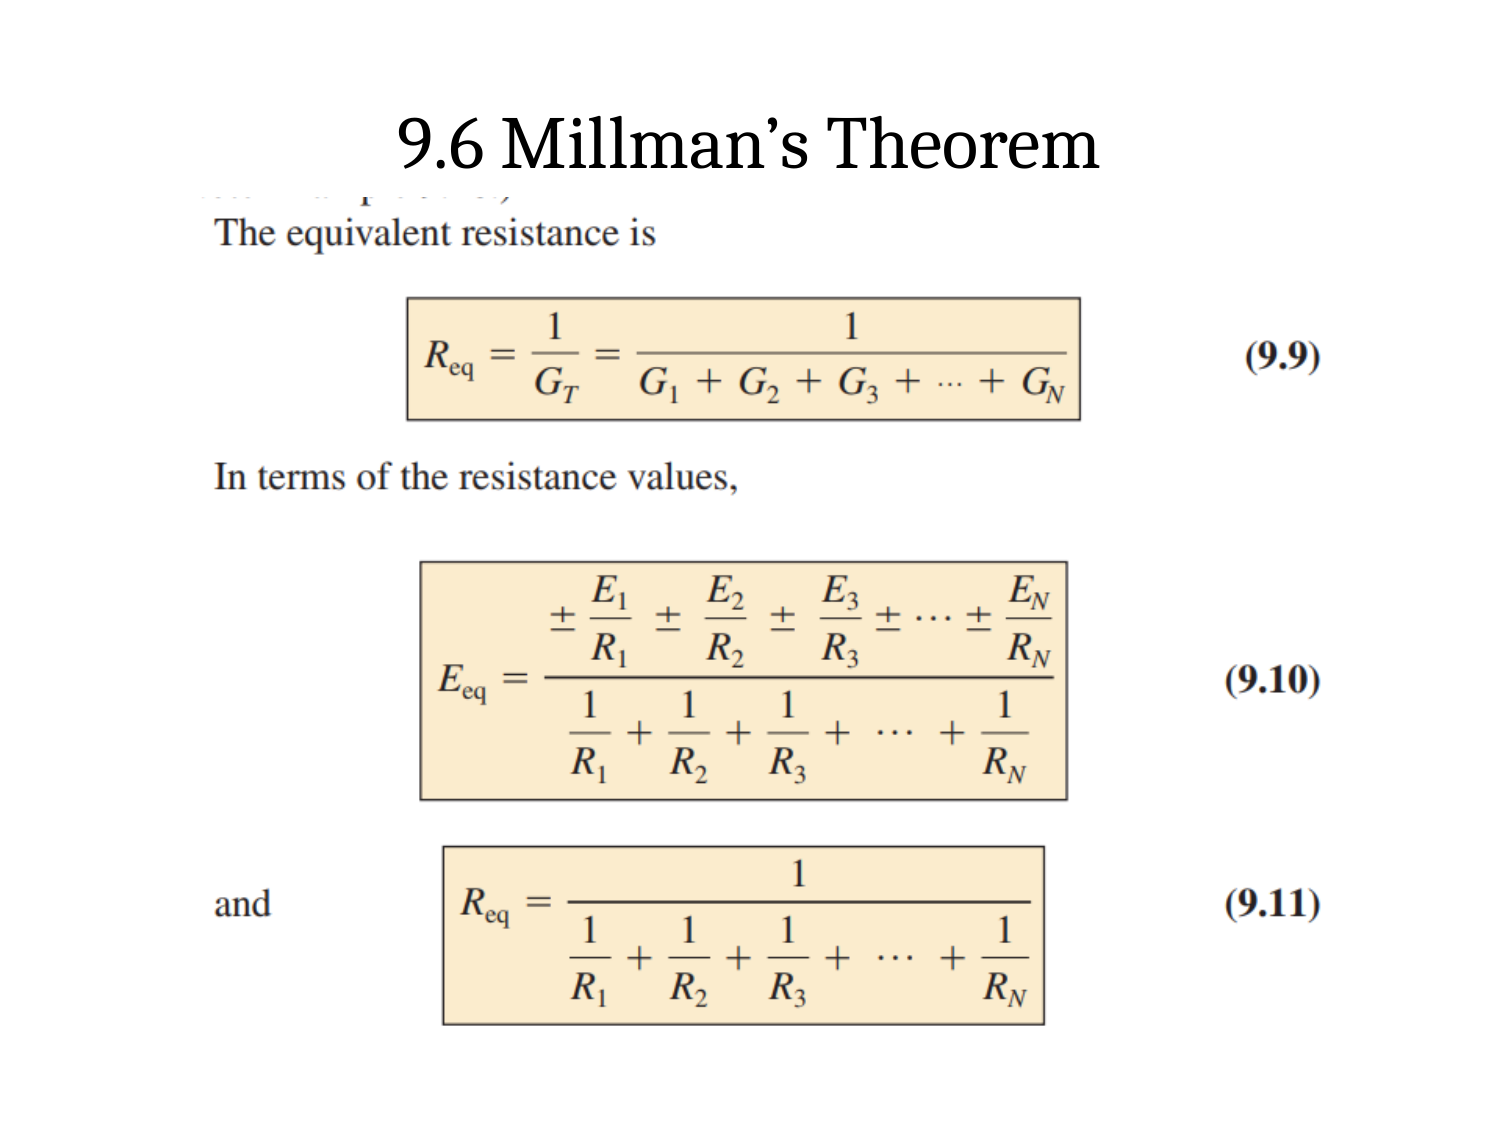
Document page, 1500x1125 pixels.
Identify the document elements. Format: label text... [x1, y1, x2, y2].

picture [195, 197, 1358, 1041]
title 9.6 Millman’s Theorem [75, 45, 1425, 233]
